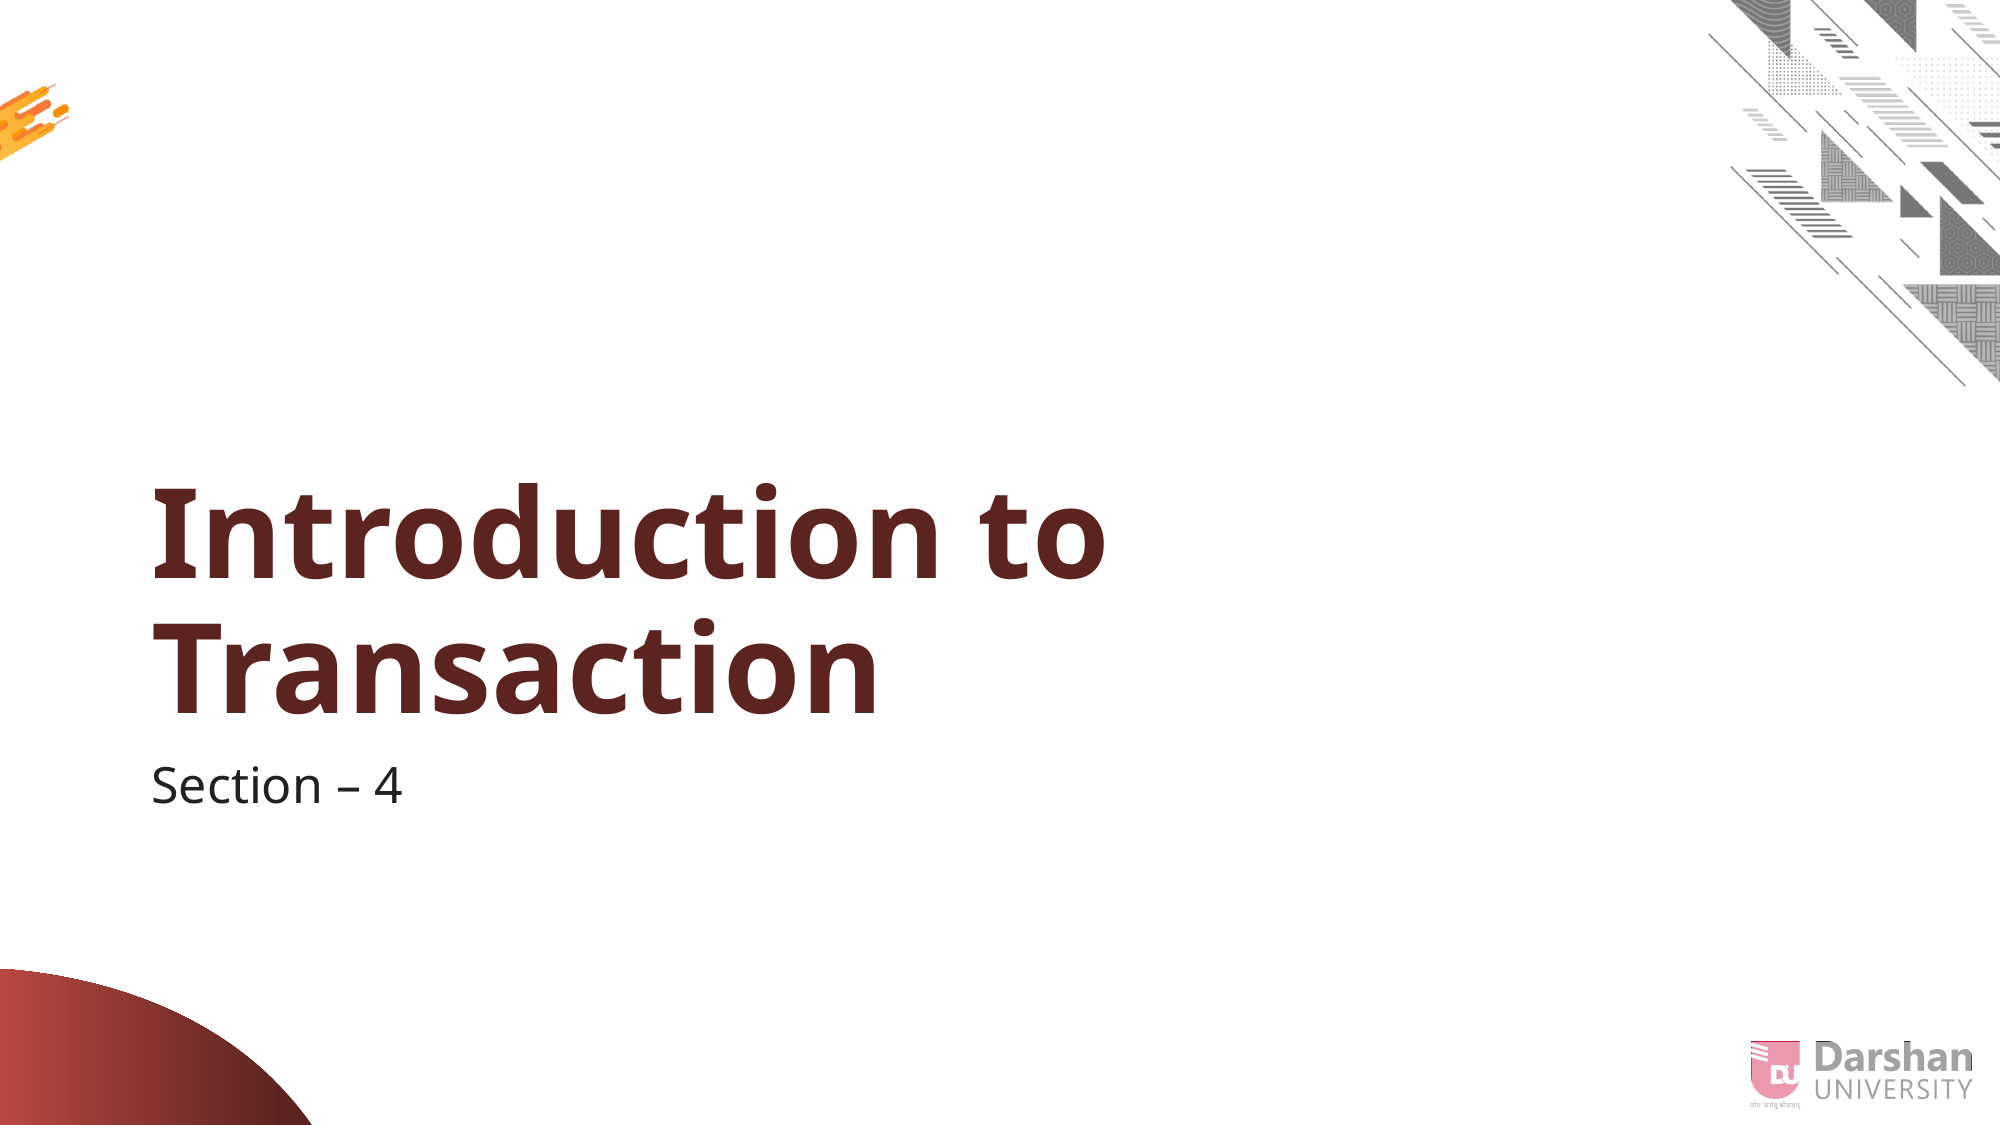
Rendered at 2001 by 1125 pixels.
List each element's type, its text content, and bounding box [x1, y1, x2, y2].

title Introduction to Transaction [136, 280, 1862, 749]
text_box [1751, 1041, 1972, 1109]
picture [0, 65, 90, 193]
list Section – 4 [136, 752, 1862, 999]
